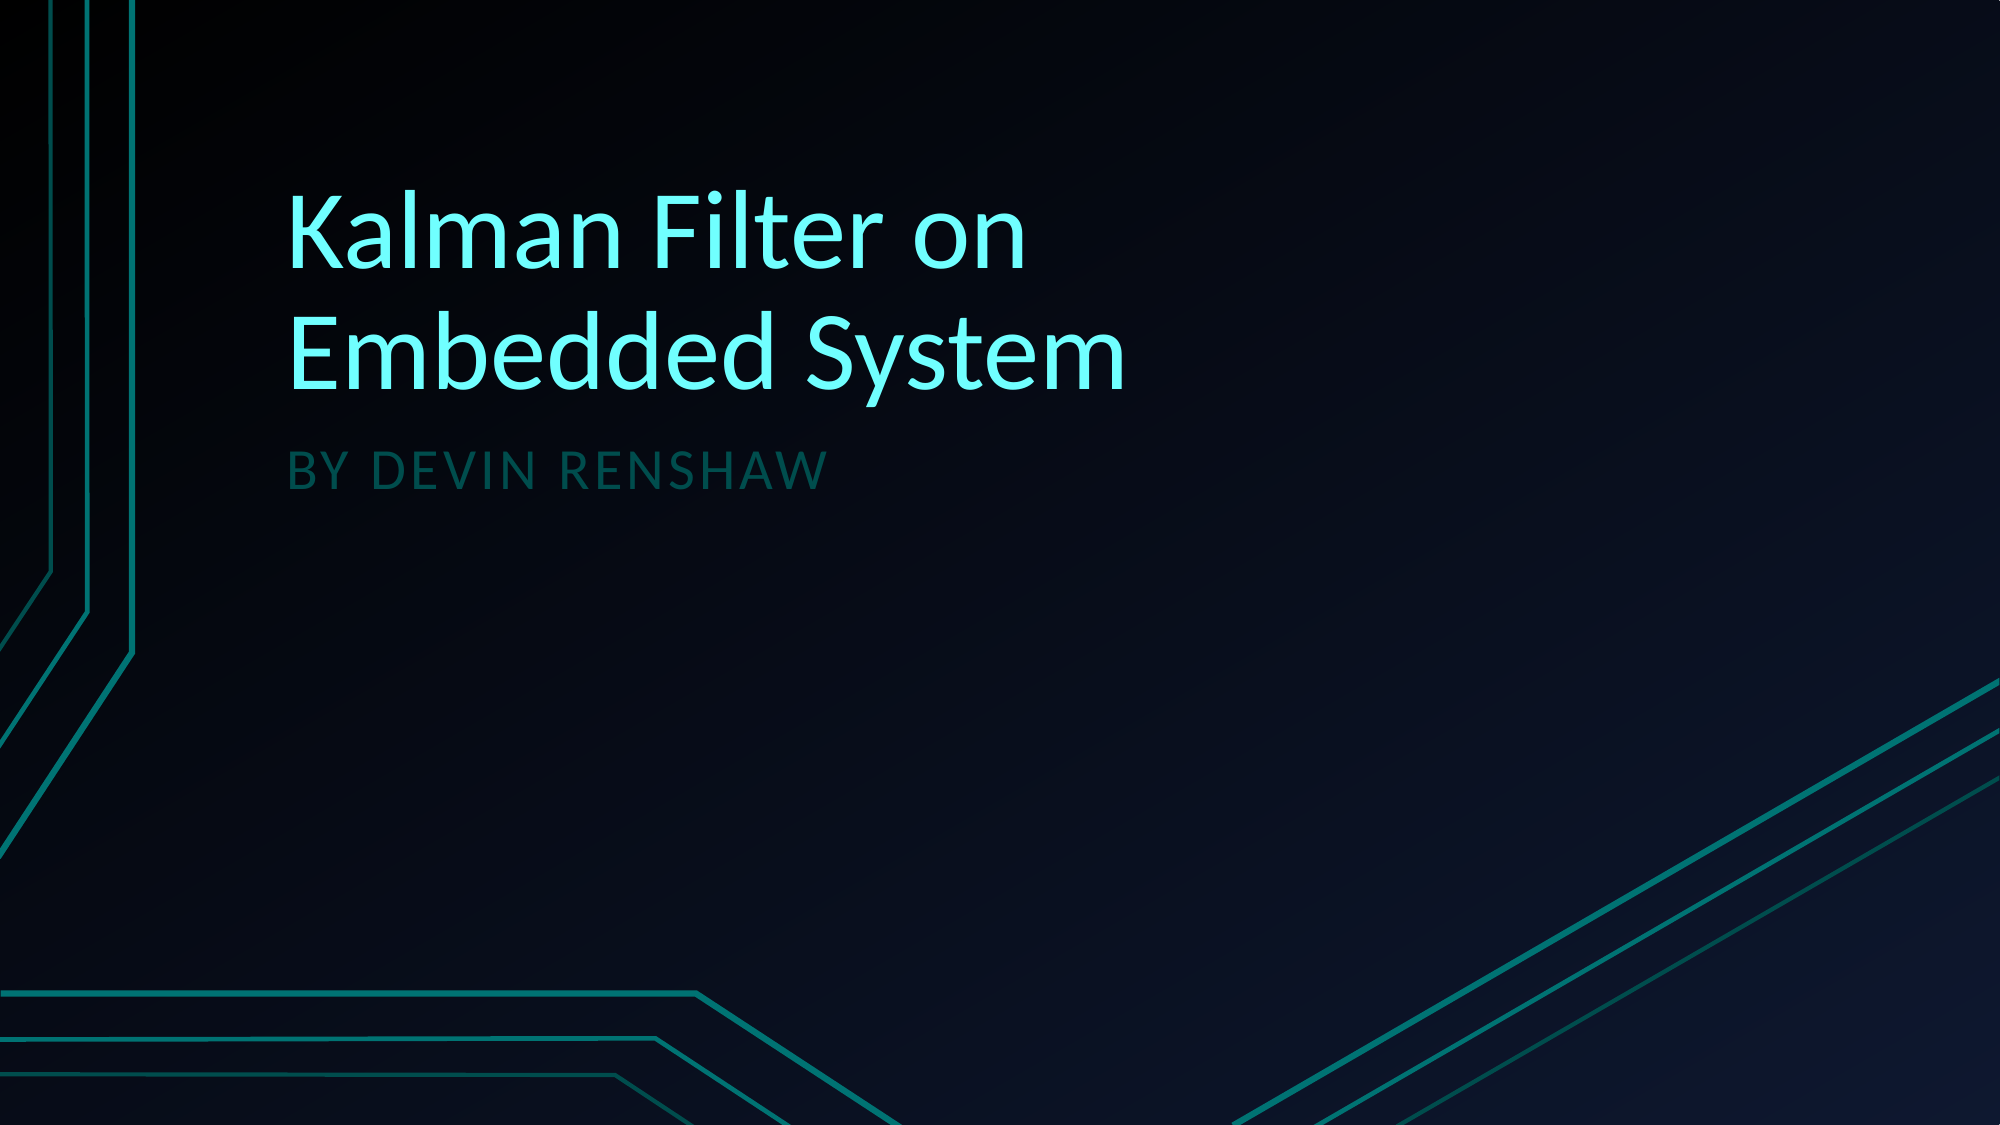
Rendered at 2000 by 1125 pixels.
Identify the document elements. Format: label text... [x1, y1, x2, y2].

title Kalman Filter on Embedded System [266, 95, 1700, 424]
subtitle By Devin Renshaw [266, 429, 1700, 717]
